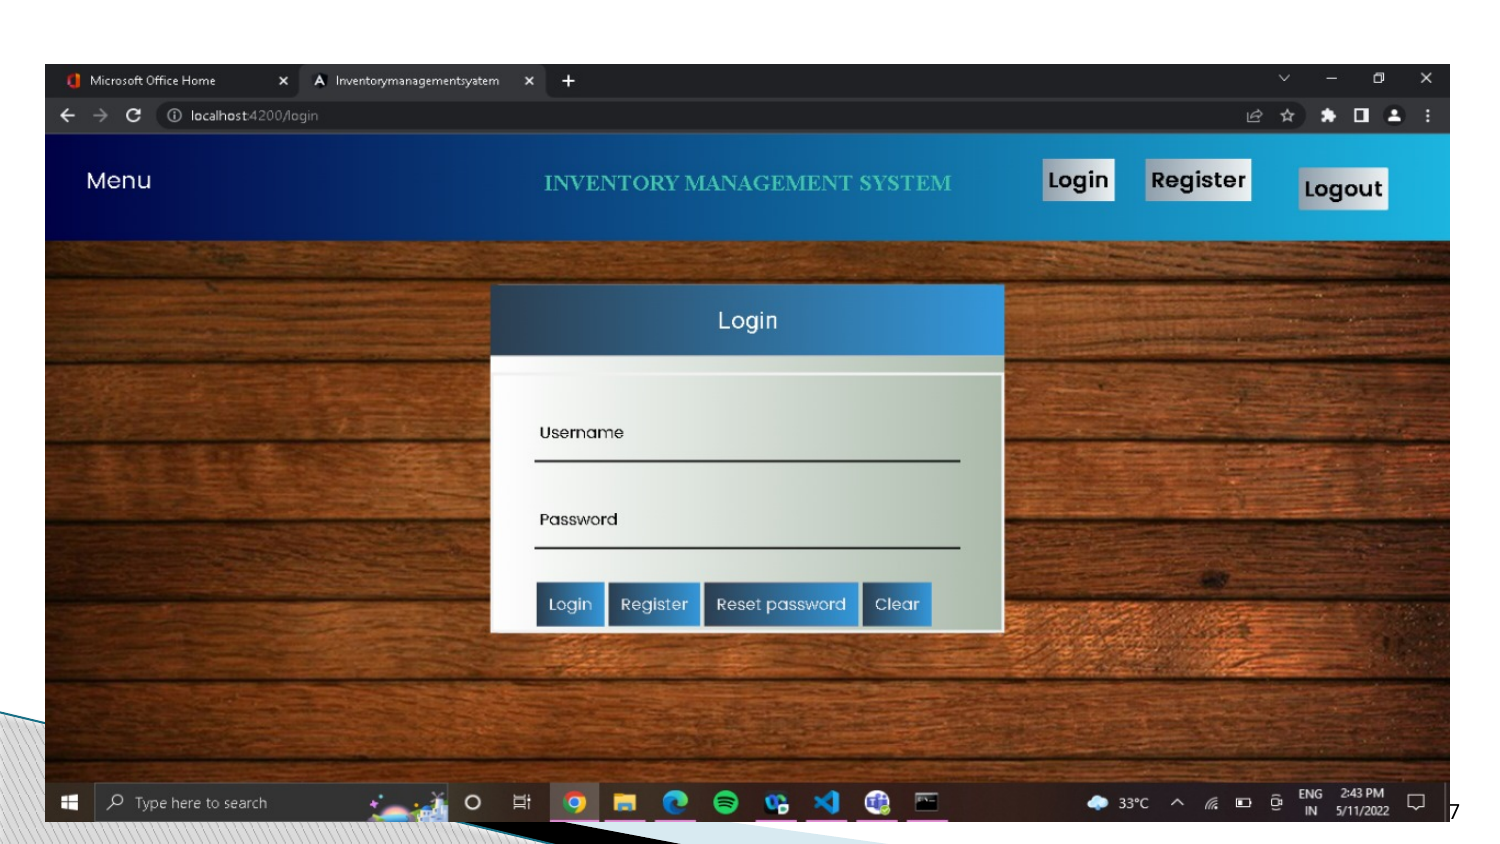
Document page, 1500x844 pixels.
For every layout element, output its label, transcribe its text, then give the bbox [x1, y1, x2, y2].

picture [44, 64, 1451, 822]
slide_number 27 [1418, 788, 1479, 834]
